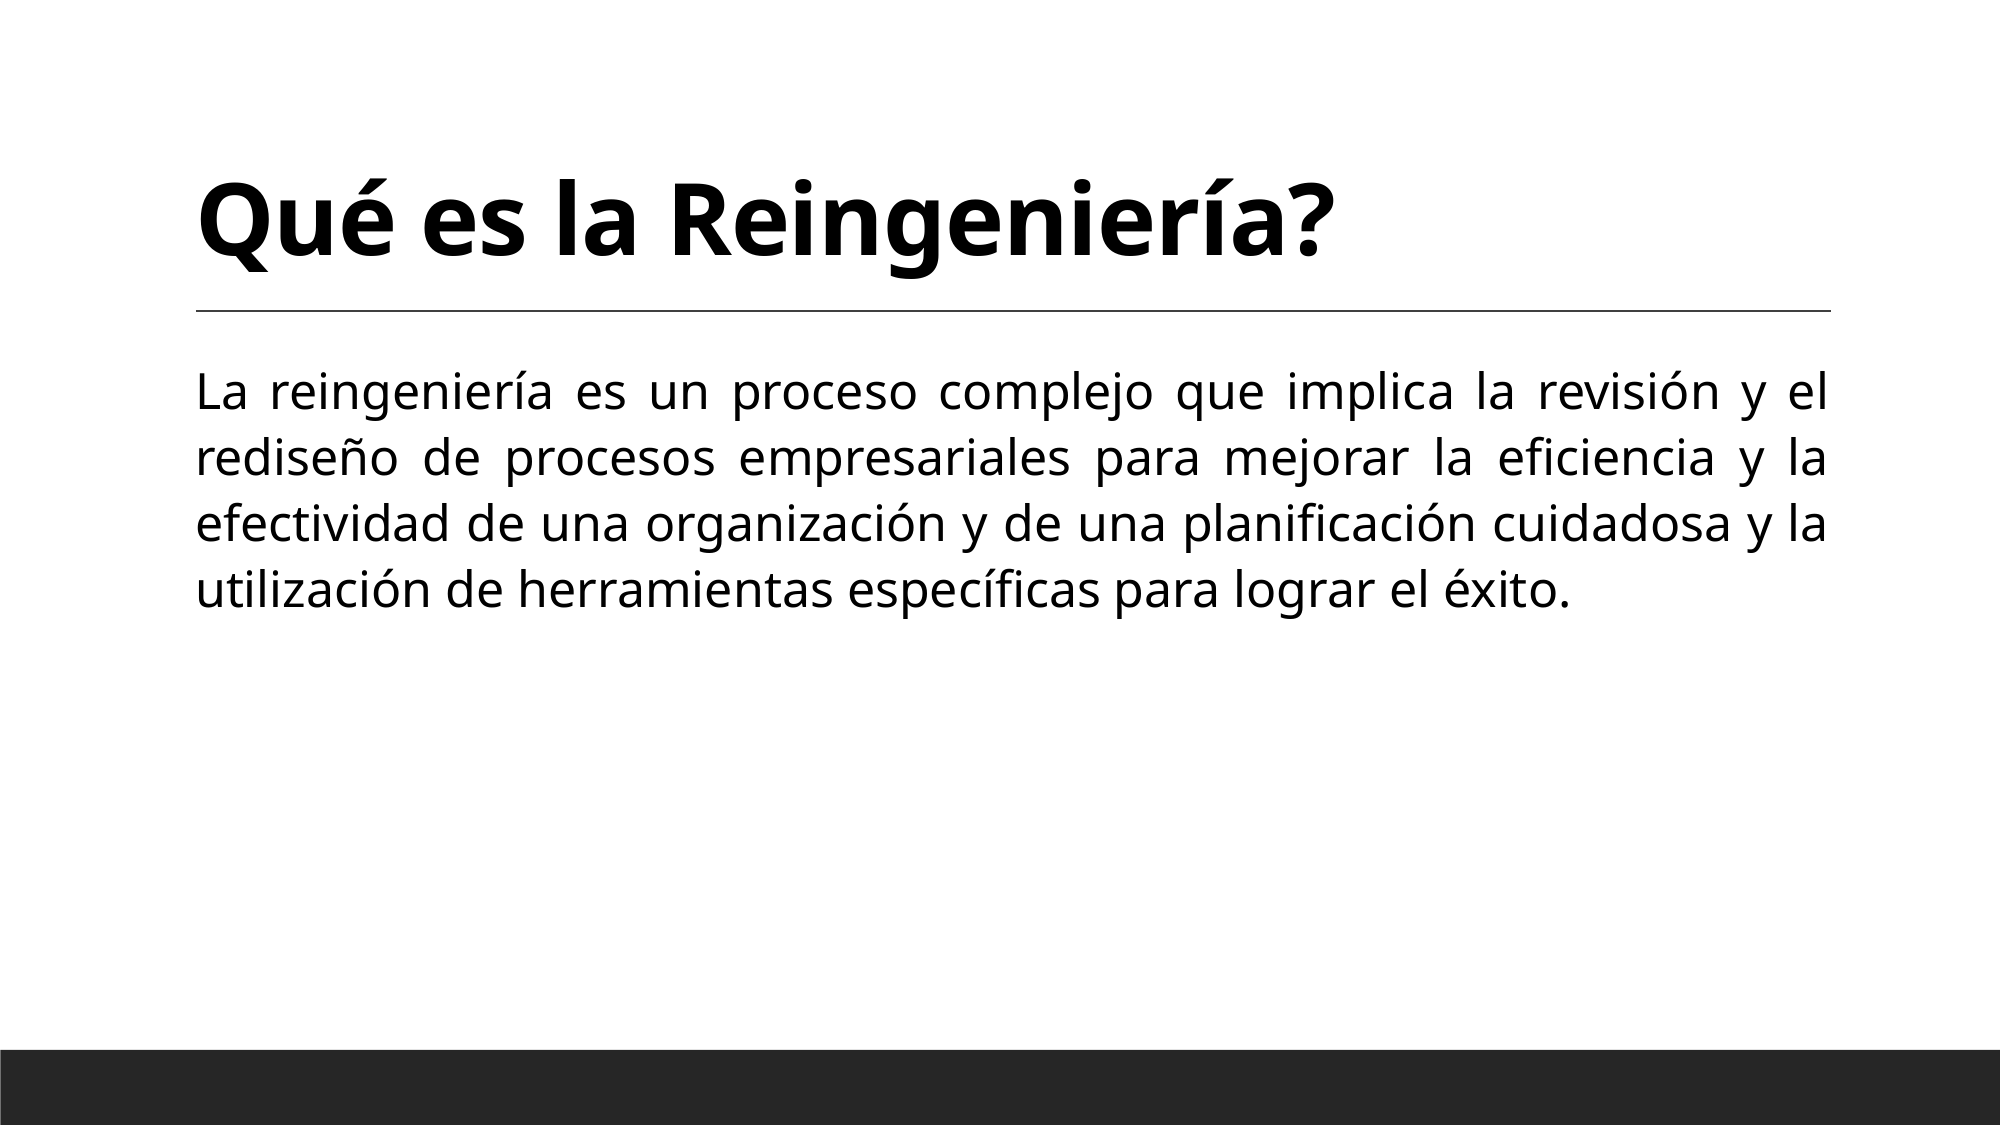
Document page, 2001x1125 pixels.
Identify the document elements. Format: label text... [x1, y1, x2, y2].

list La reingeniería es un proceso complejo que implica la revisión y el rediseño de procesos empresariales para mejorar la eficiencia y la efectividad de una organización y de una planificación cuidadosa y la utilización de herramientas específicas para lograr el éxito. [180, 345, 1830, 963]
title Qué es la Reingeniería? [180, 47, 1830, 285]
